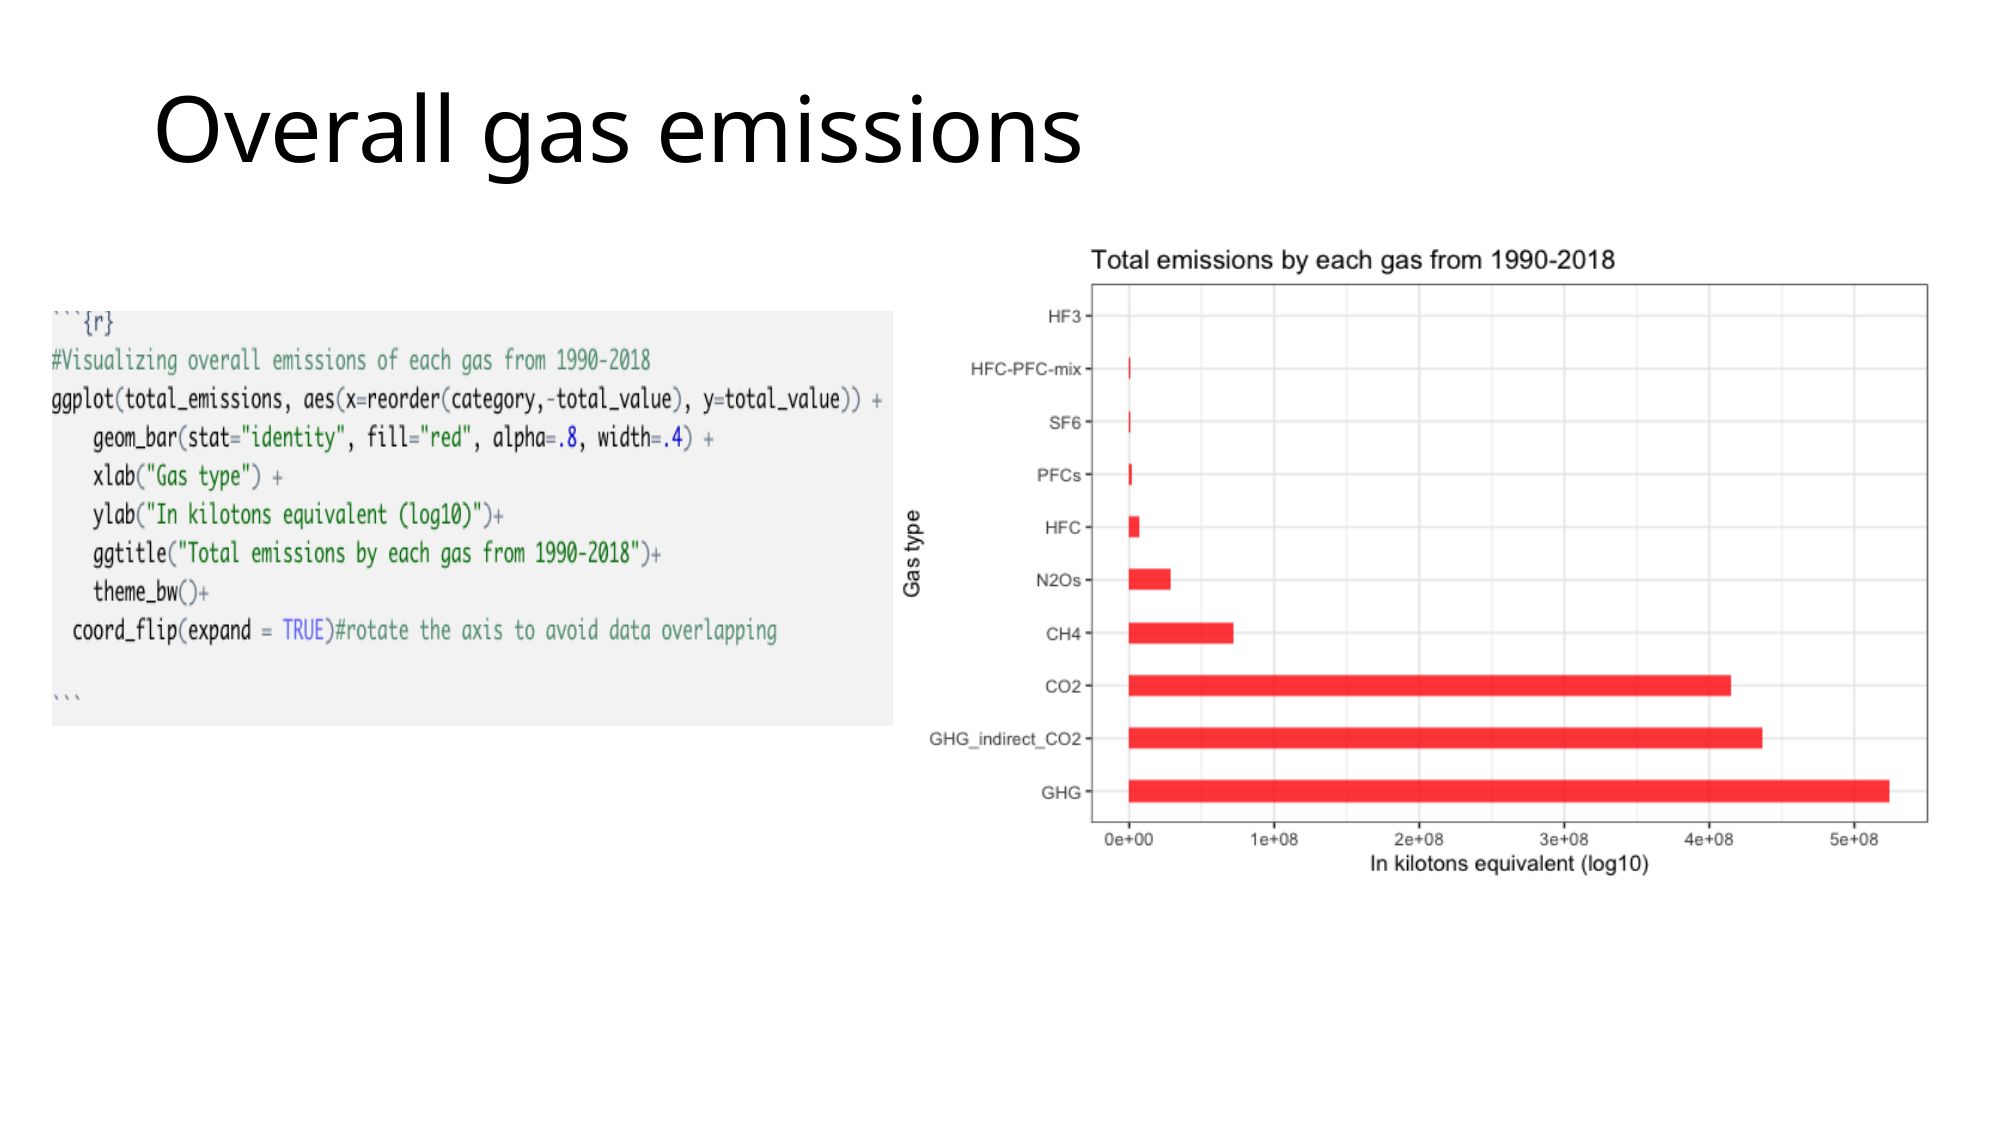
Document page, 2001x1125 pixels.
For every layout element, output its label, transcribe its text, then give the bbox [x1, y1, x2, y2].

picture [52, 239, 1939, 886]
title Overall gas emissions [137, 23, 1863, 242]
